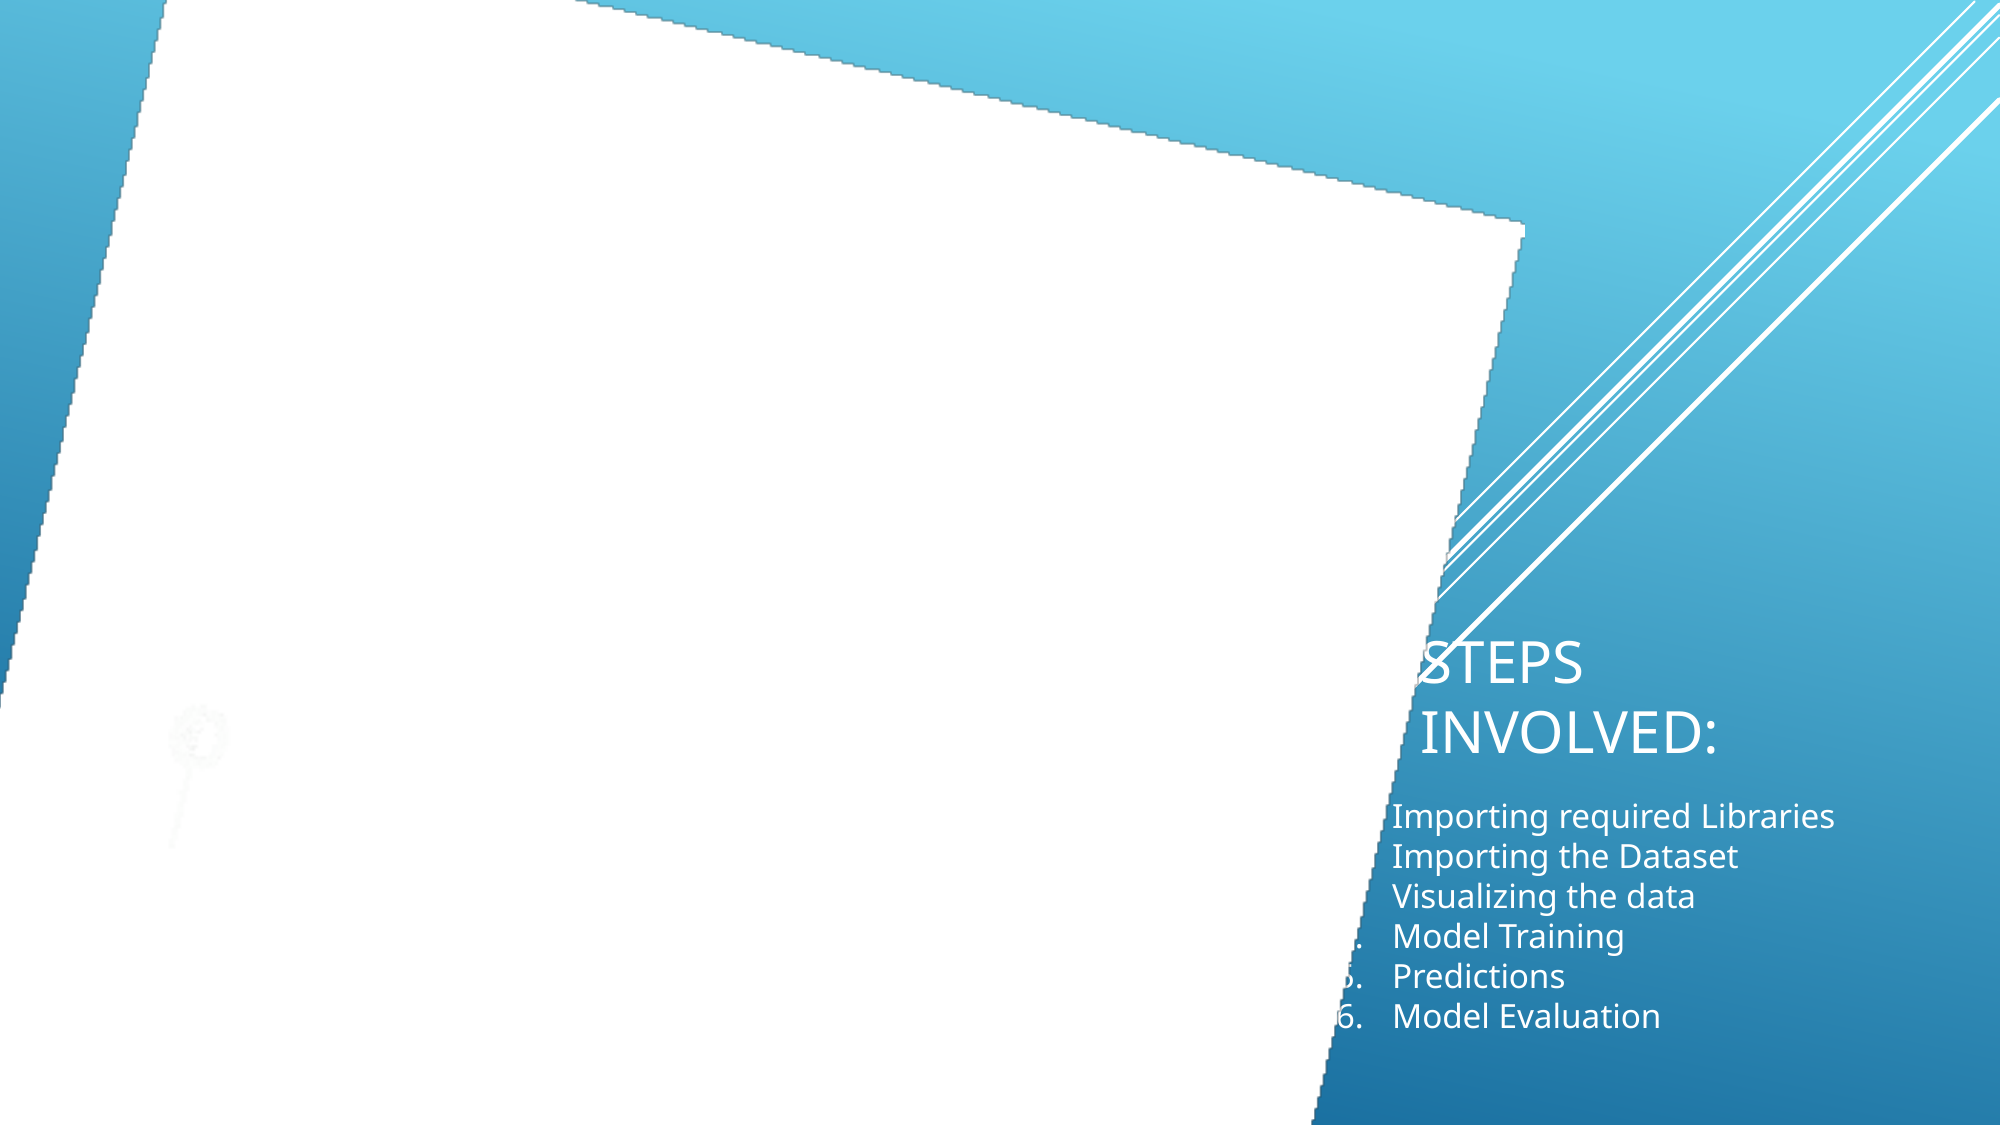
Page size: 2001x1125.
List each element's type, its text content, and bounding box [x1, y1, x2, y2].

picture [0, 0, 1525, 1125]
title Steps involved: [1405, 609, 1912, 773]
text_box Importing required Libraries Importing the Dataset Visualizing the data Model Training Predictions Model Evaluation [1385, 788, 1852, 1123]
